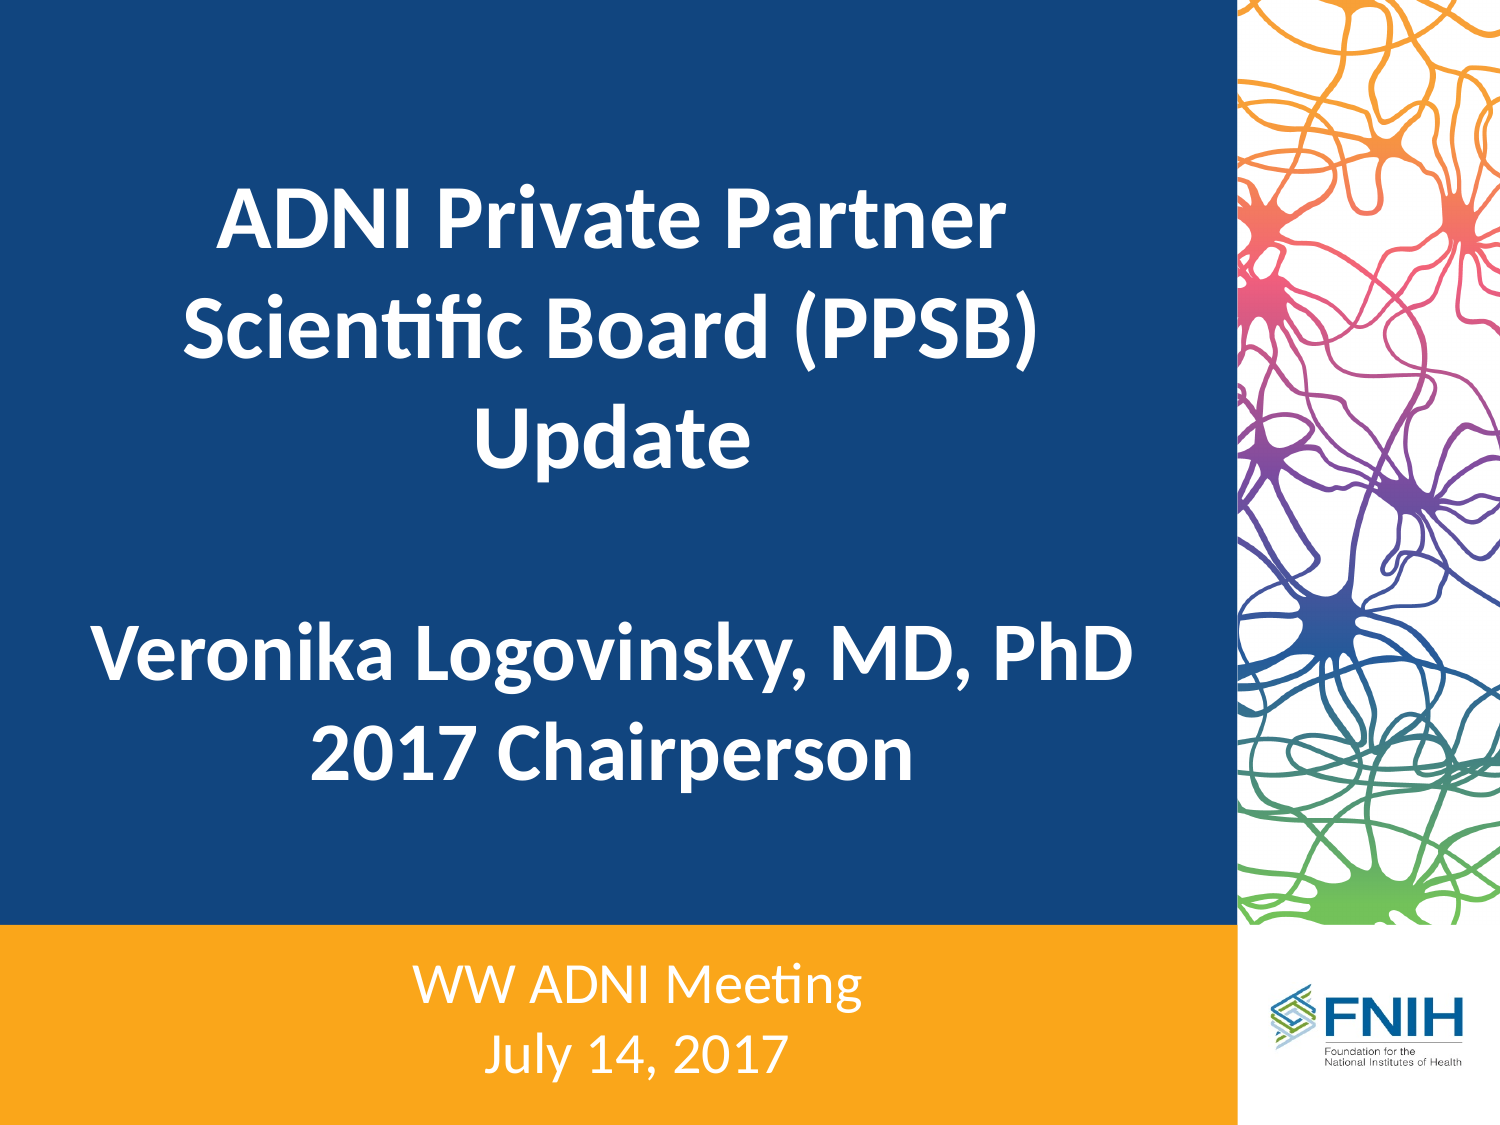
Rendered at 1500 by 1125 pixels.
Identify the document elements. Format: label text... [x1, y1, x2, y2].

list WW ADNI Meeting July 14, 2017 [112, 937, 1163, 1088]
picture [1268, 982, 1464, 1069]
picture [1237, 0, 1500, 925]
title ADNI Private Partner Scientific Board (PPSB) Update Veronika Logovinsky, MD, PhD 2017 Chairperson [37, 149, 1188, 463]
